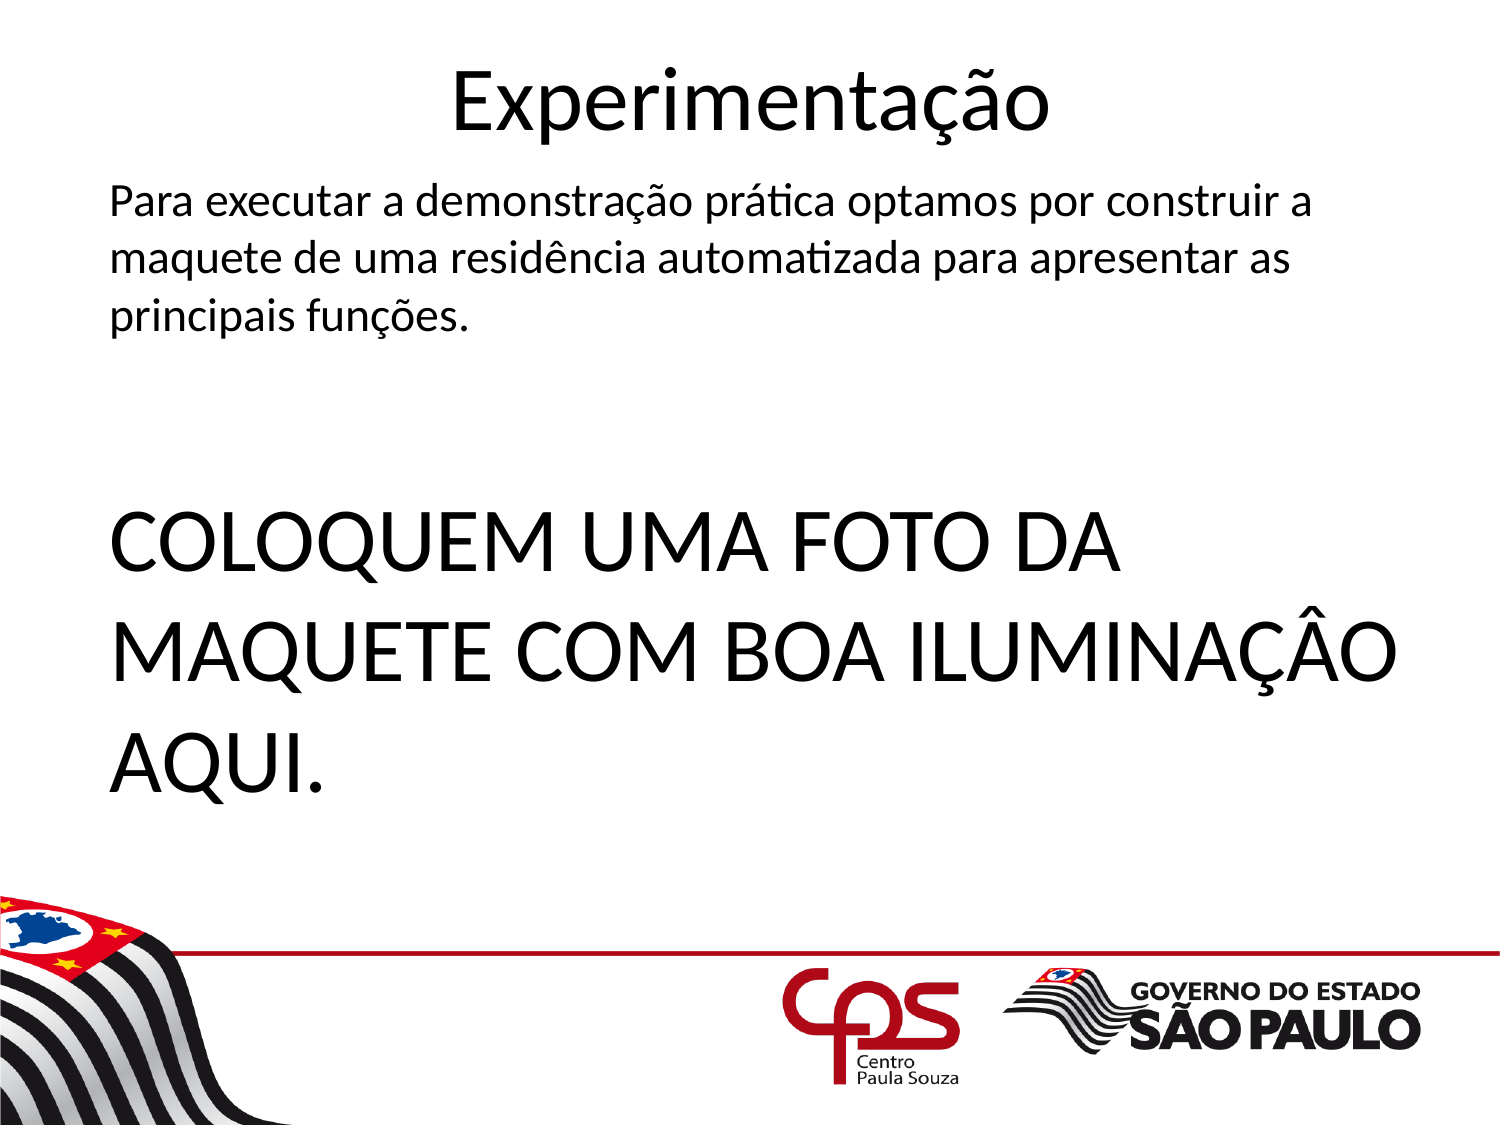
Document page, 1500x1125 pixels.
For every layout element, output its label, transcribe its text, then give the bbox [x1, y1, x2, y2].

text_box COLOQUEM UMA FOTO DA MAQUETE COM BOA ILUMINAÇÂO AQUI. [94, 456, 1445, 835]
title Experimentação [76, 0, 1427, 188]
picture [0, 896, 1500, 1125]
text_box Para executar a demonstração prática optamos por construir a maquete de uma residência automatizada para apresentar as principais funções. [94, 160, 1445, 349]
